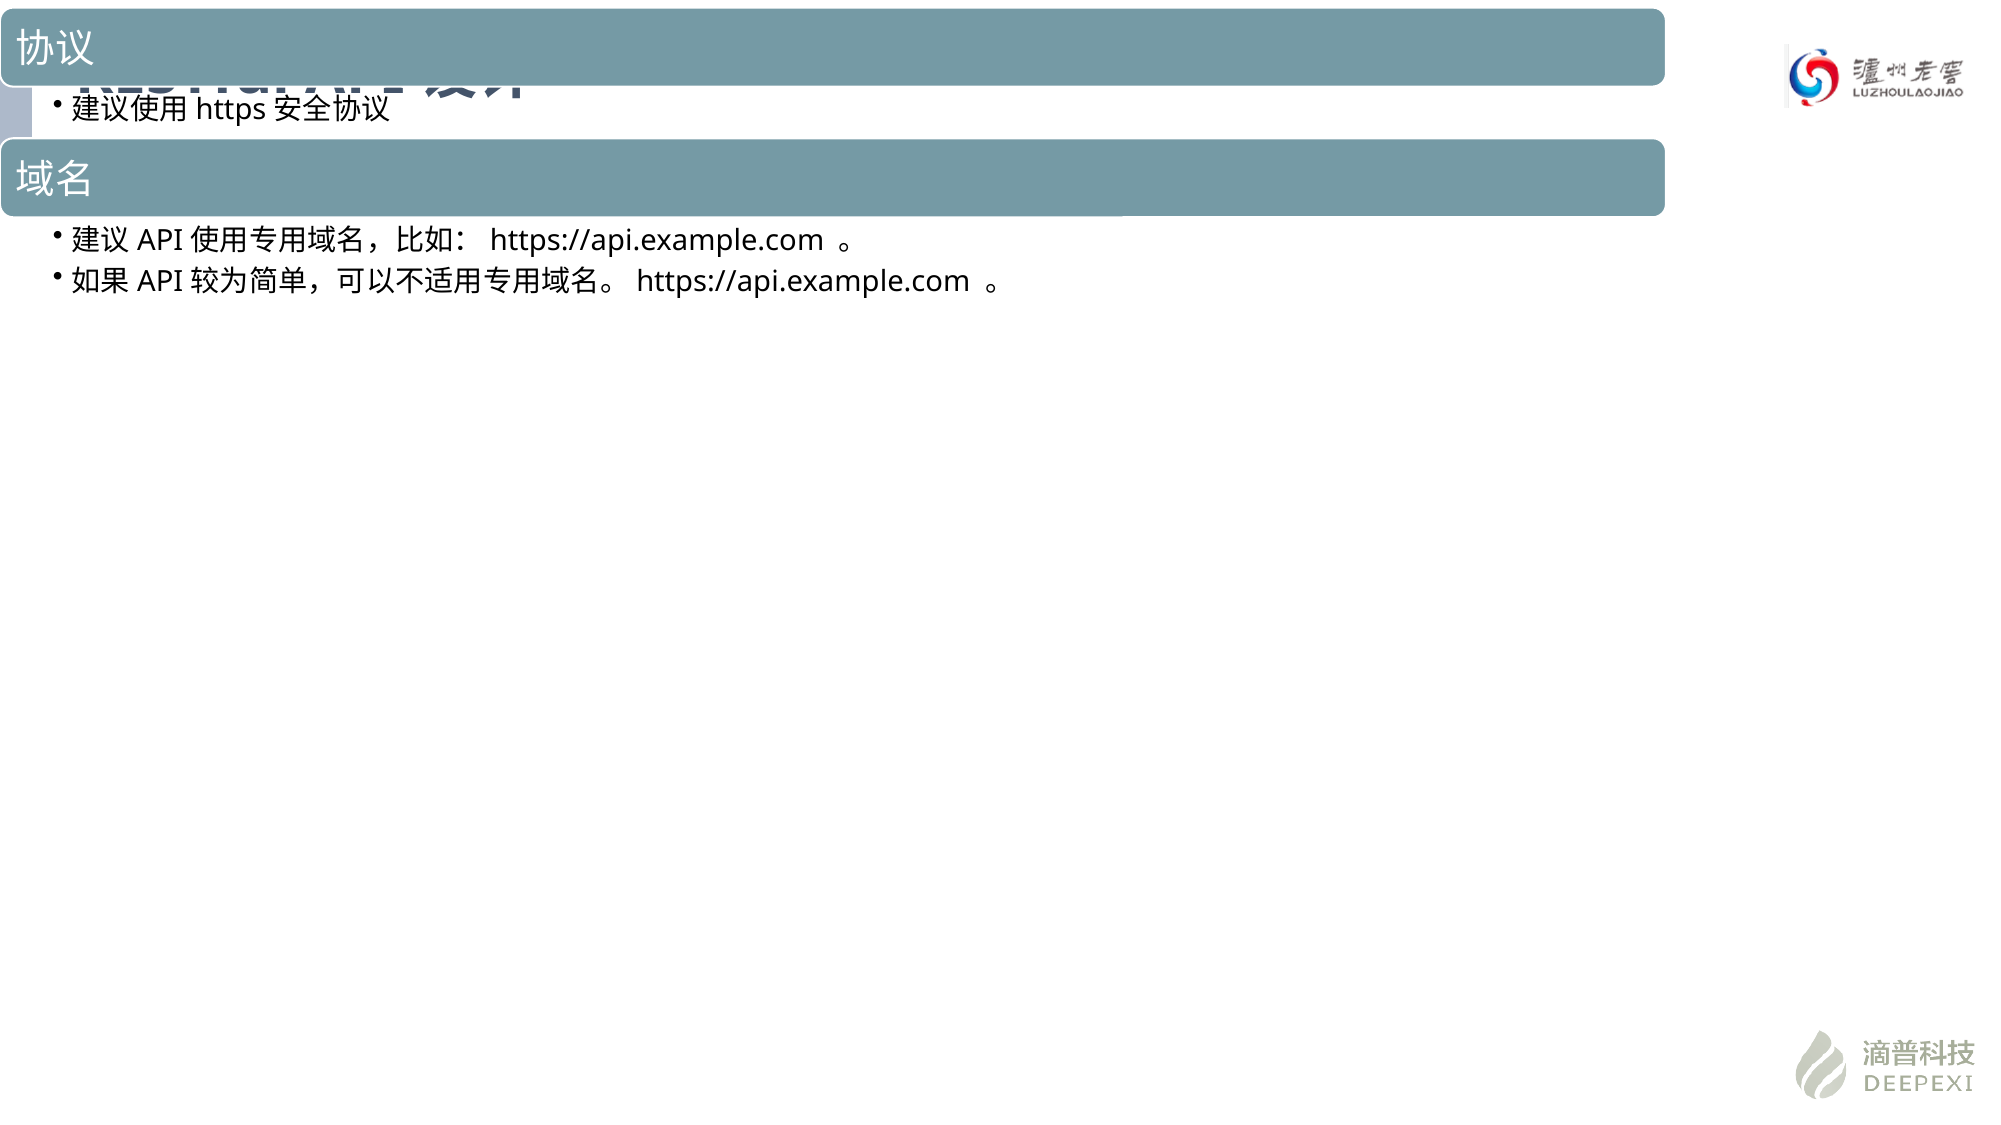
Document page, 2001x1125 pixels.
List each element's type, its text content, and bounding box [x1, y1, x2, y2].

title RESTful API设计 [60, 33, 1785, 117]
picture [1785, 44, 1968, 108]
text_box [117, 154, 1784, 465]
